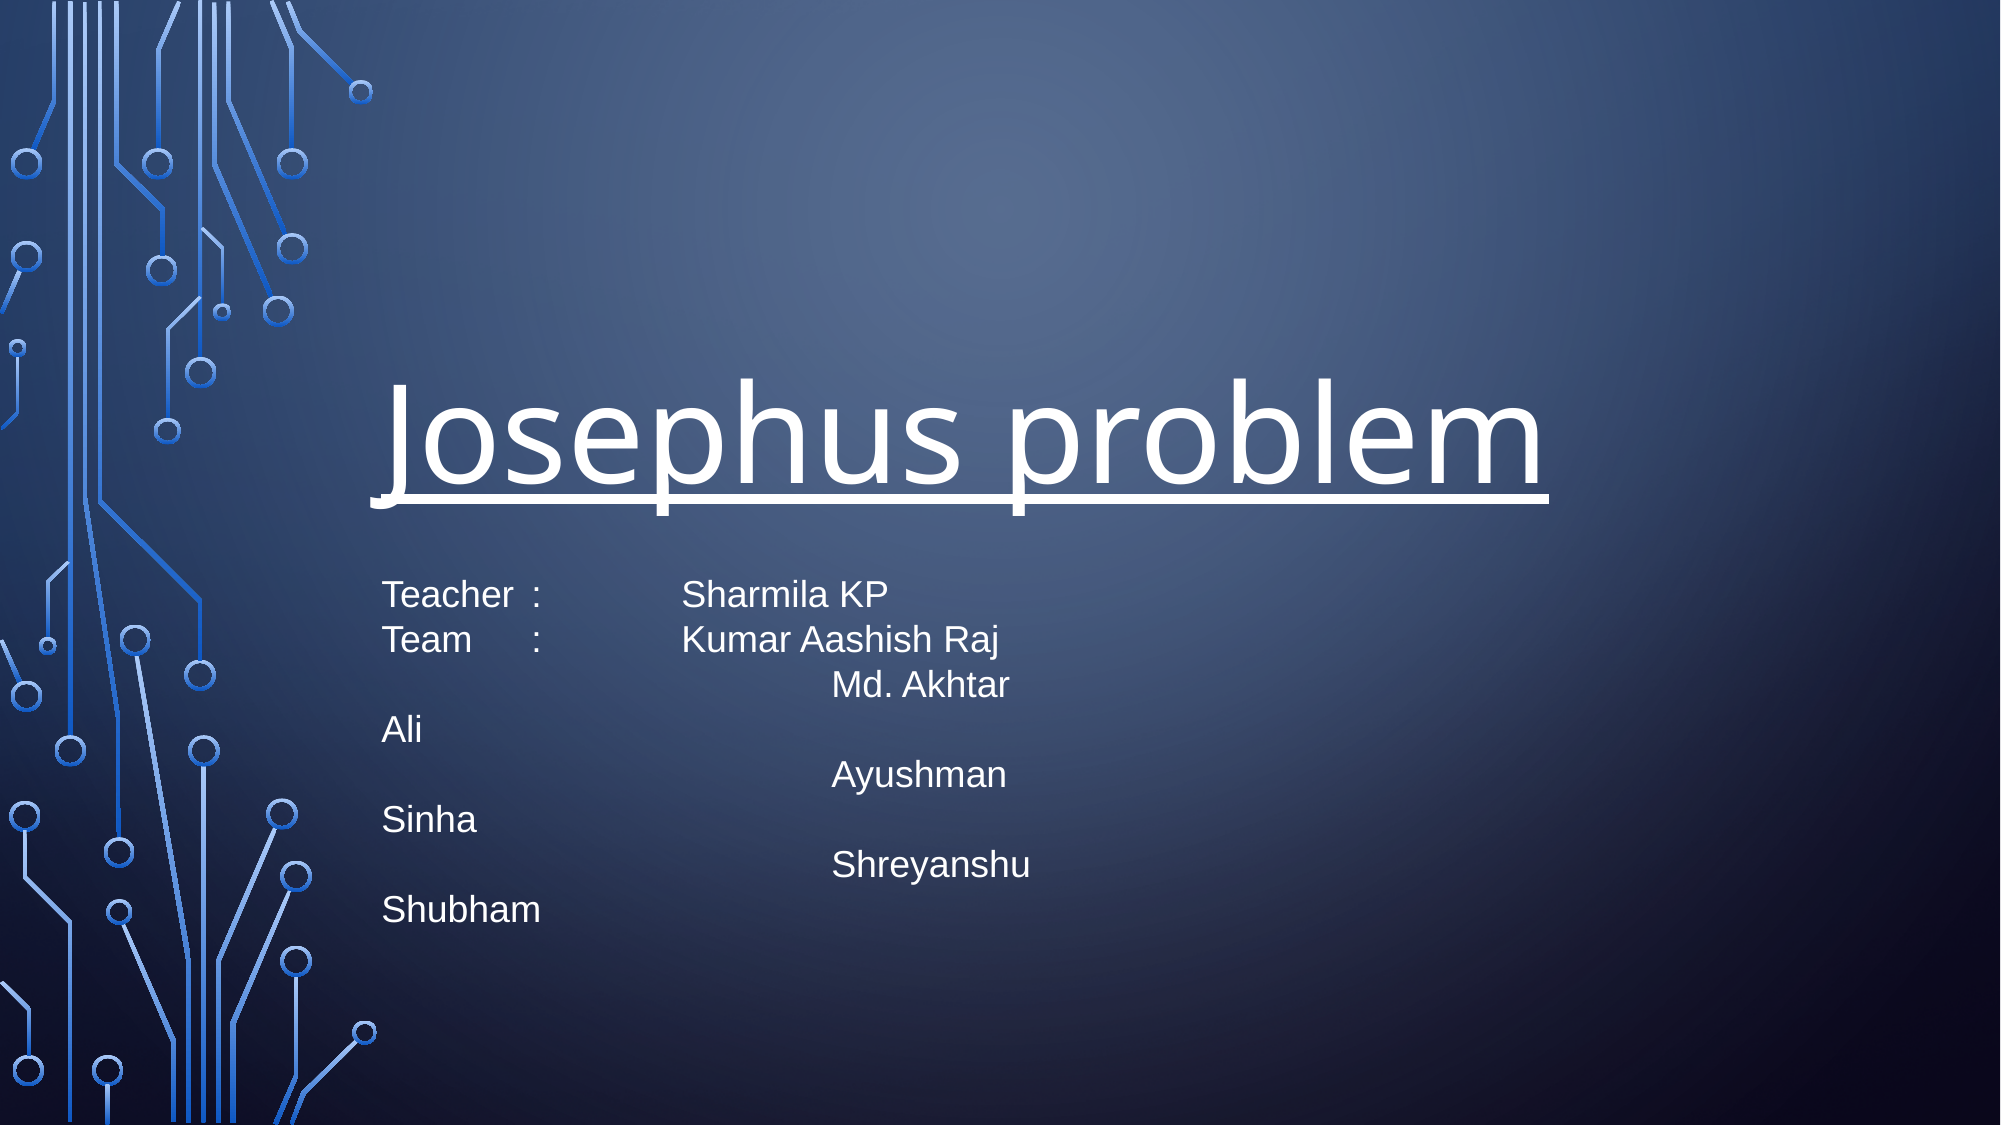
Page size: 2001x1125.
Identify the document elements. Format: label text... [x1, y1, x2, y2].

text_box Josephus problem [366, 339, 1700, 519]
text_box Teacher : Sharmila KP Team : Kumar Aashish Raj Md. Akhtar Ali Ayushman Sinha Shreyanshu Shubham [366, 562, 1064, 983]
